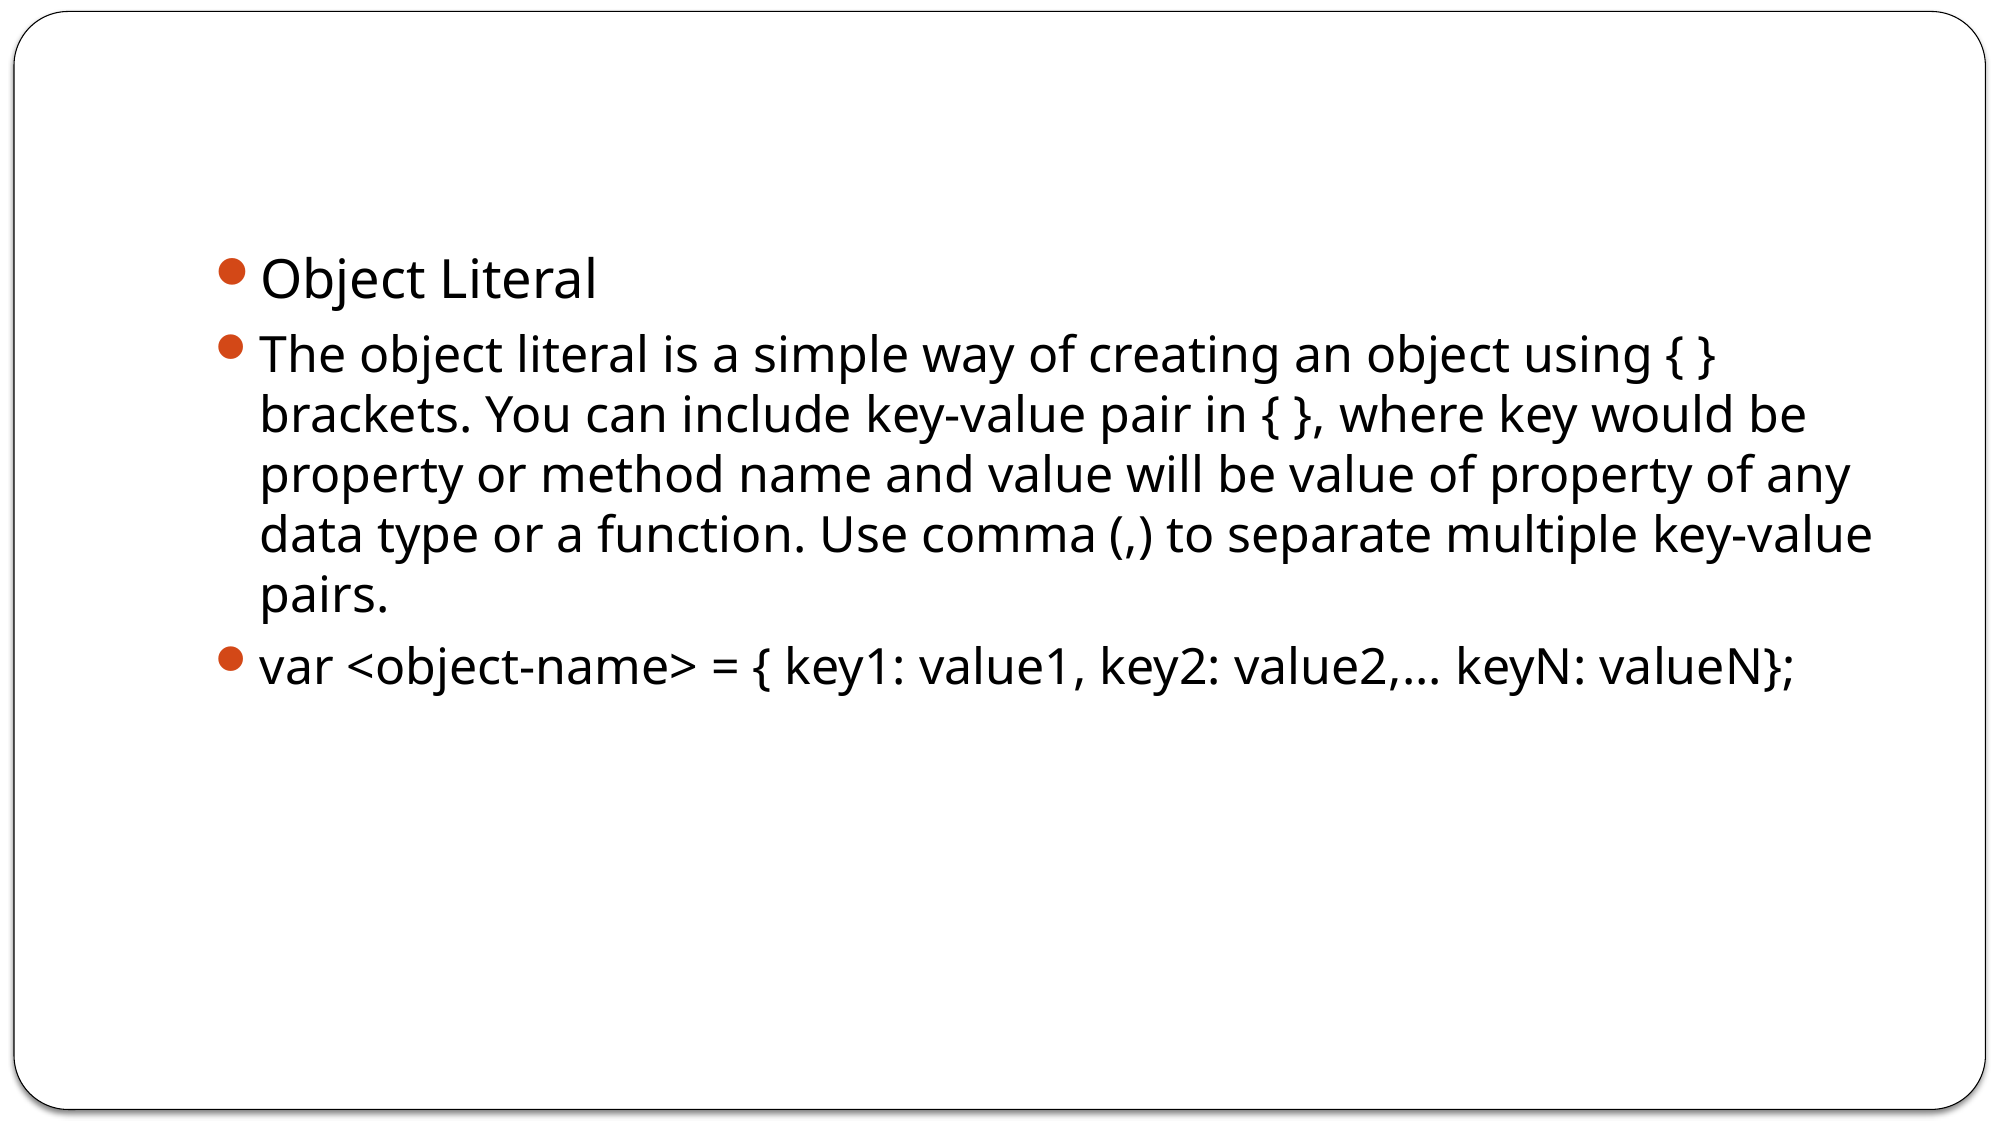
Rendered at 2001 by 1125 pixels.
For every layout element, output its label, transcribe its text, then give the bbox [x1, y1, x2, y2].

list Object Literal The object literal is a simple way of creating an object using { } brackets. You can include key-value pair in { }, where key would be property or method name and value will be value of property of any data type or a function. Use comma (,) to separate multiple key-value pairs. var <object-name> = { key1: value1, key2: value2,... keyN: valueN}; [200, 237, 1900, 988]
